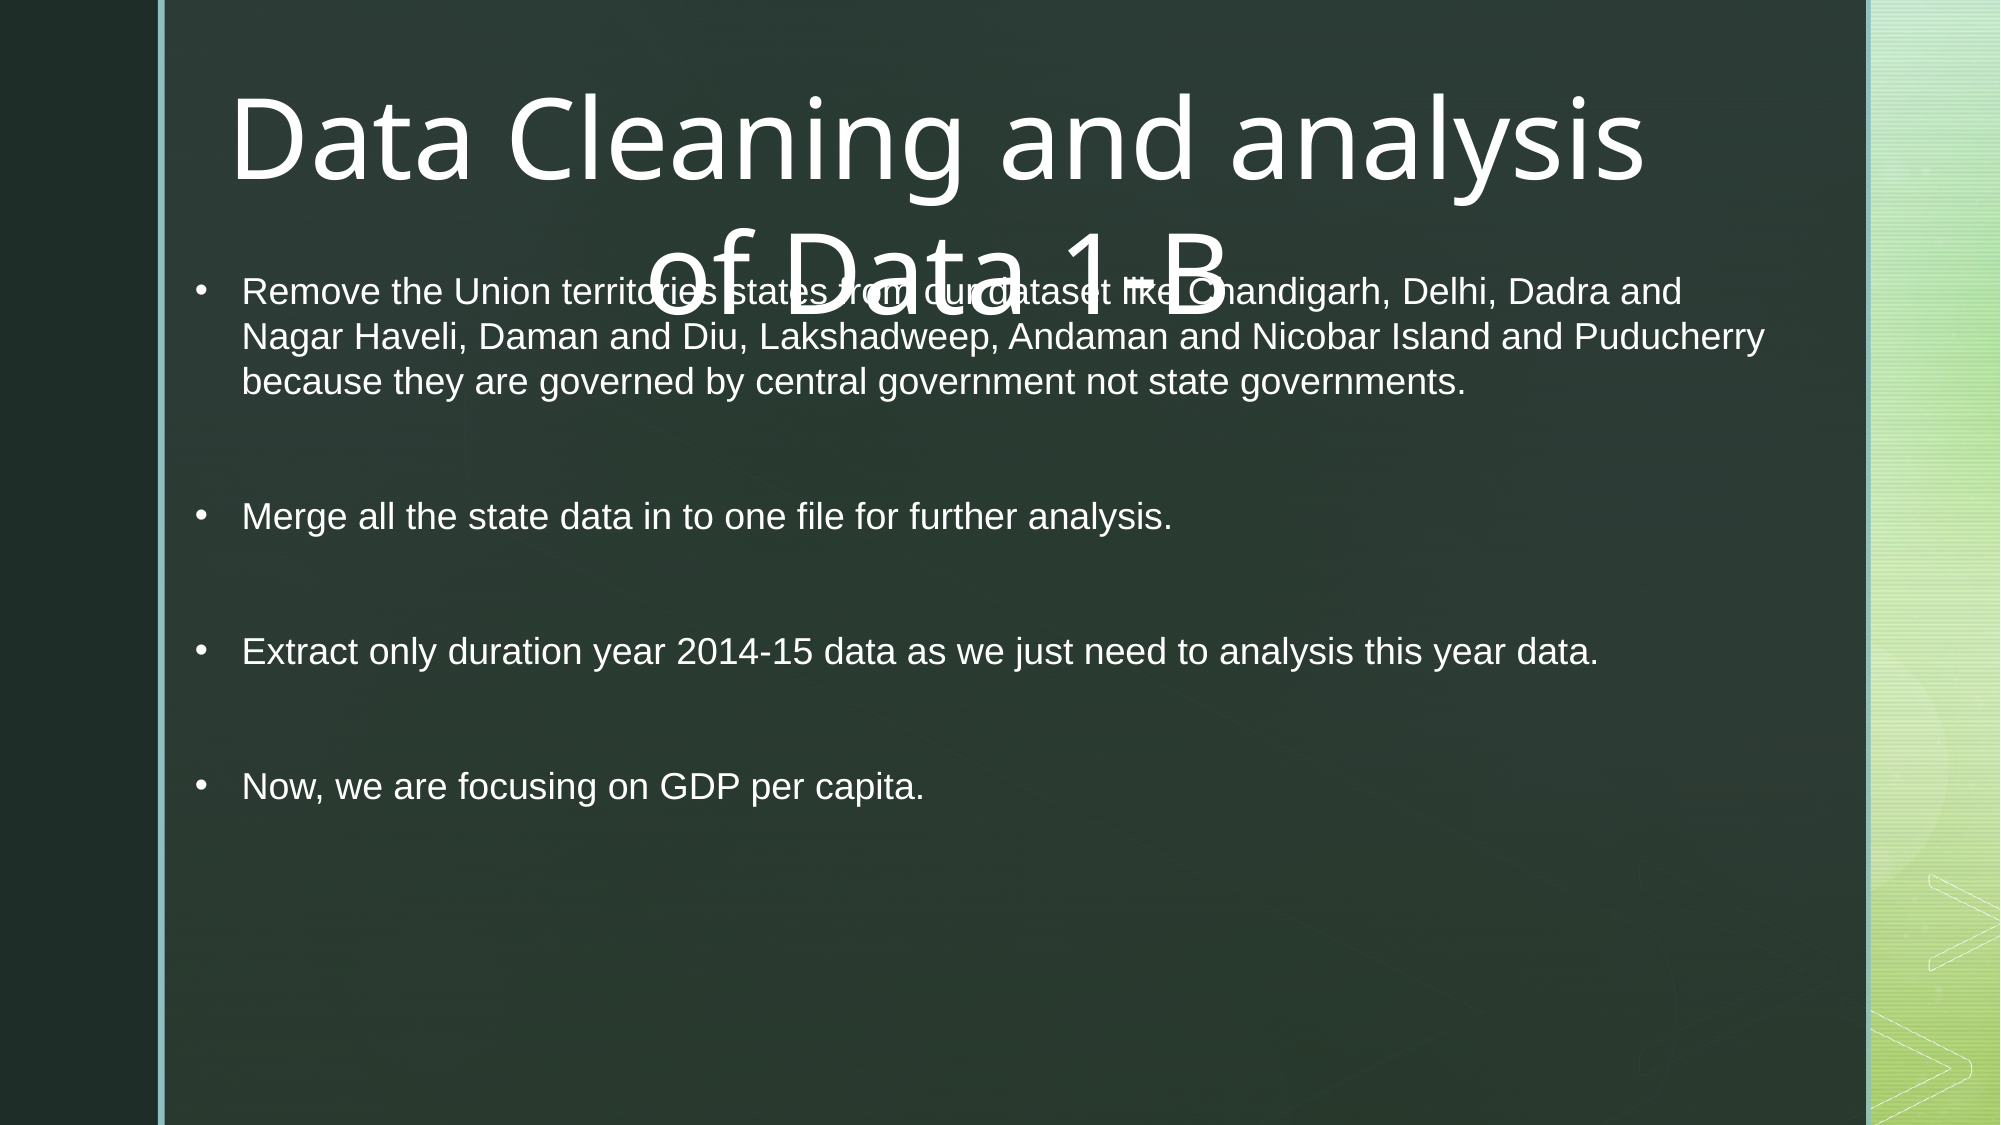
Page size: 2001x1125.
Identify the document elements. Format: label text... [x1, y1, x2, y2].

text_box Remove the Union territories states from our dataset like Chandigarh, Delhi, Dadra and Nagar Haveli, Daman and Diu, Lakshadweep, Andaman and Nicobar Island and Puducherry because they are governed by central government not state governments. Merge all the state data in to one file for further analysis. Extract only duration year 2014-15 data as we just need to analysis this year data. Now, we are focusing on GDP per capita. [180, 259, 1796, 815]
picture [1871, 0, 2001, 1125]
text_box Data Cleaning and analysis of Data 1-B [202, 59, 1675, 259]
